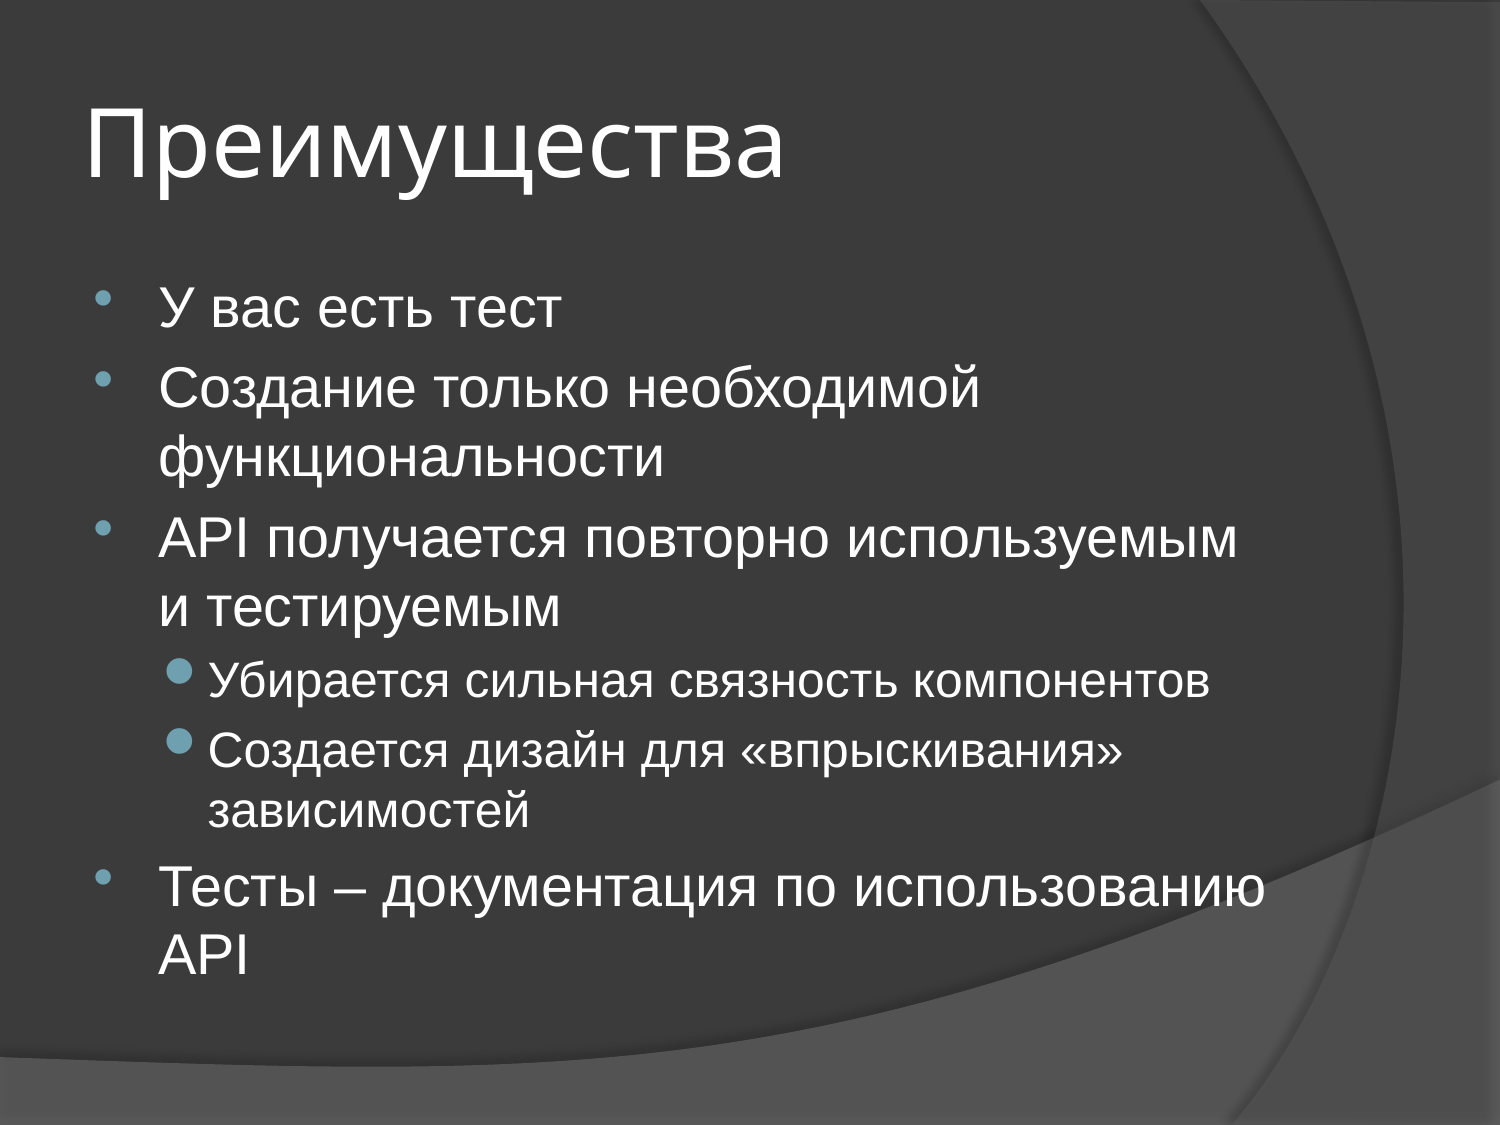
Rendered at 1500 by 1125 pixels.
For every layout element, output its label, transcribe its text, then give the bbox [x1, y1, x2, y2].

list У вас есть тест Создание только необходимой функциональности API получается повторно используемым и тестируемым Убирается сильная связность компонентов Создается дизайн для «впрыскивания» зависимостей Тесты – документация по использованию API [75, 262, 1300, 1005]
title Преимущества [75, 45, 1300, 233]
